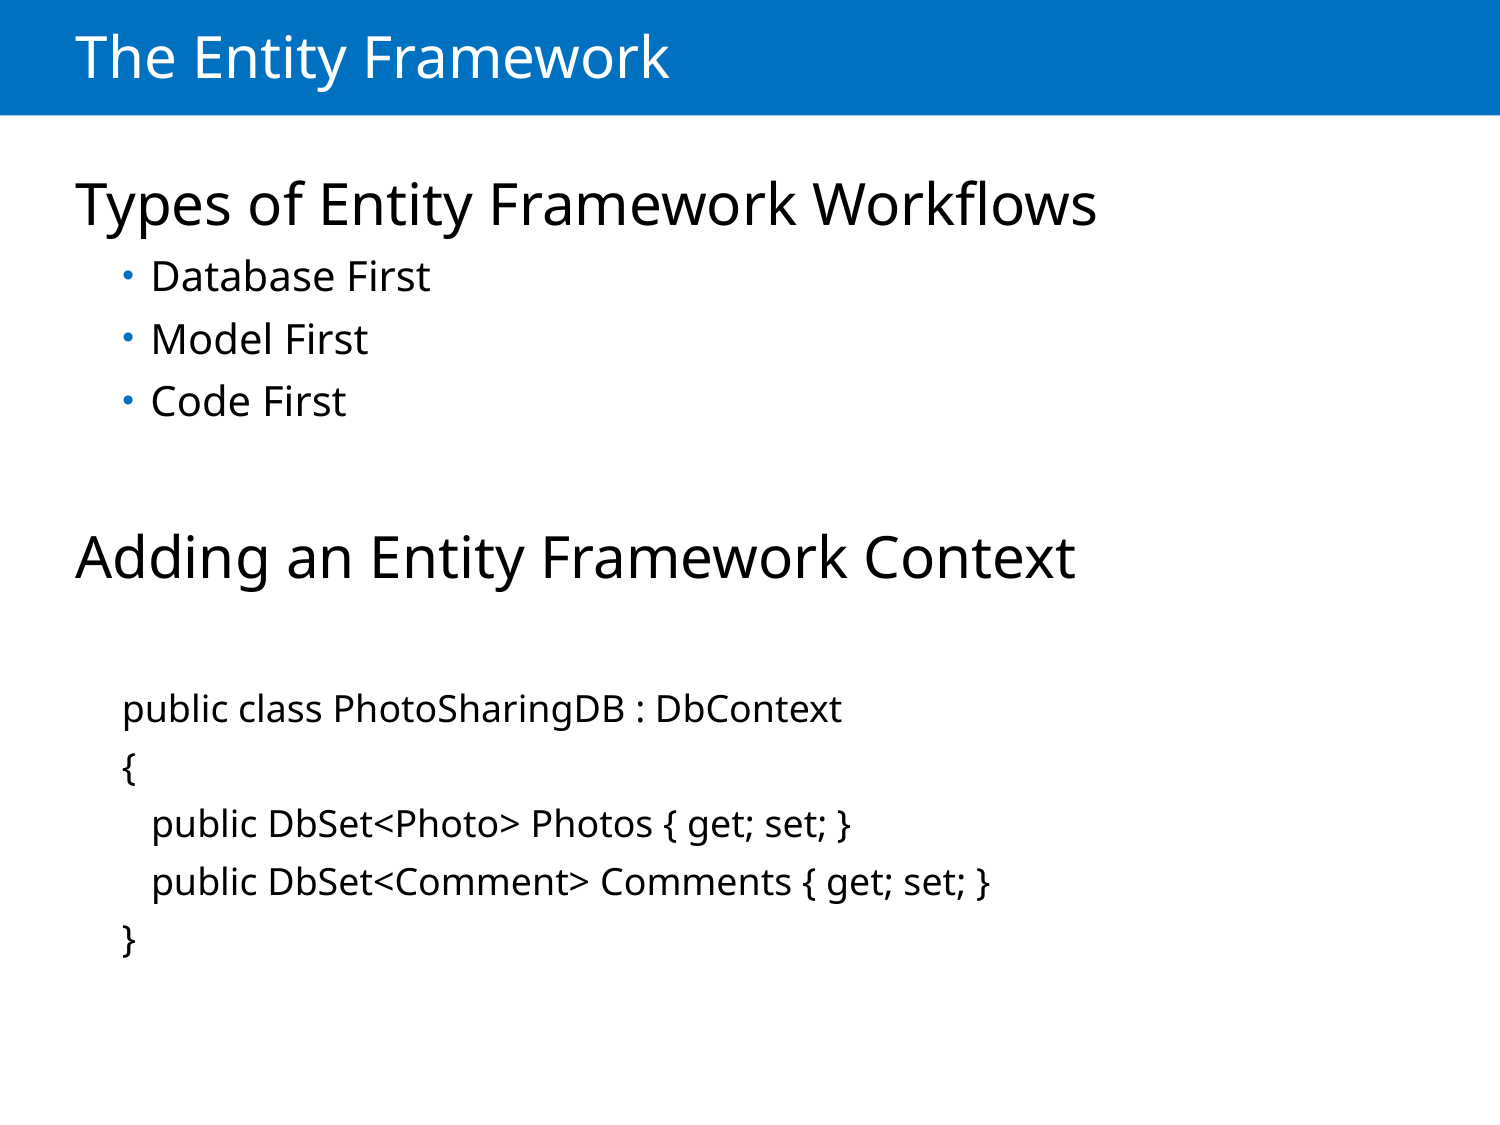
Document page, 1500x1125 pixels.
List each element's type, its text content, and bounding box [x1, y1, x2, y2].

title The Entity Framework [75, 0, 1351, 122]
text_box Types of Entity Framework Workflows Database First Model First Code First Adding an Entity Framework Context public class PhotoSharingDB : DbContext { public DbSet<Photo> Photos { get; set; } public DbSet<Comment> Comments { get; set; } } [75, 167, 1408, 1012]
